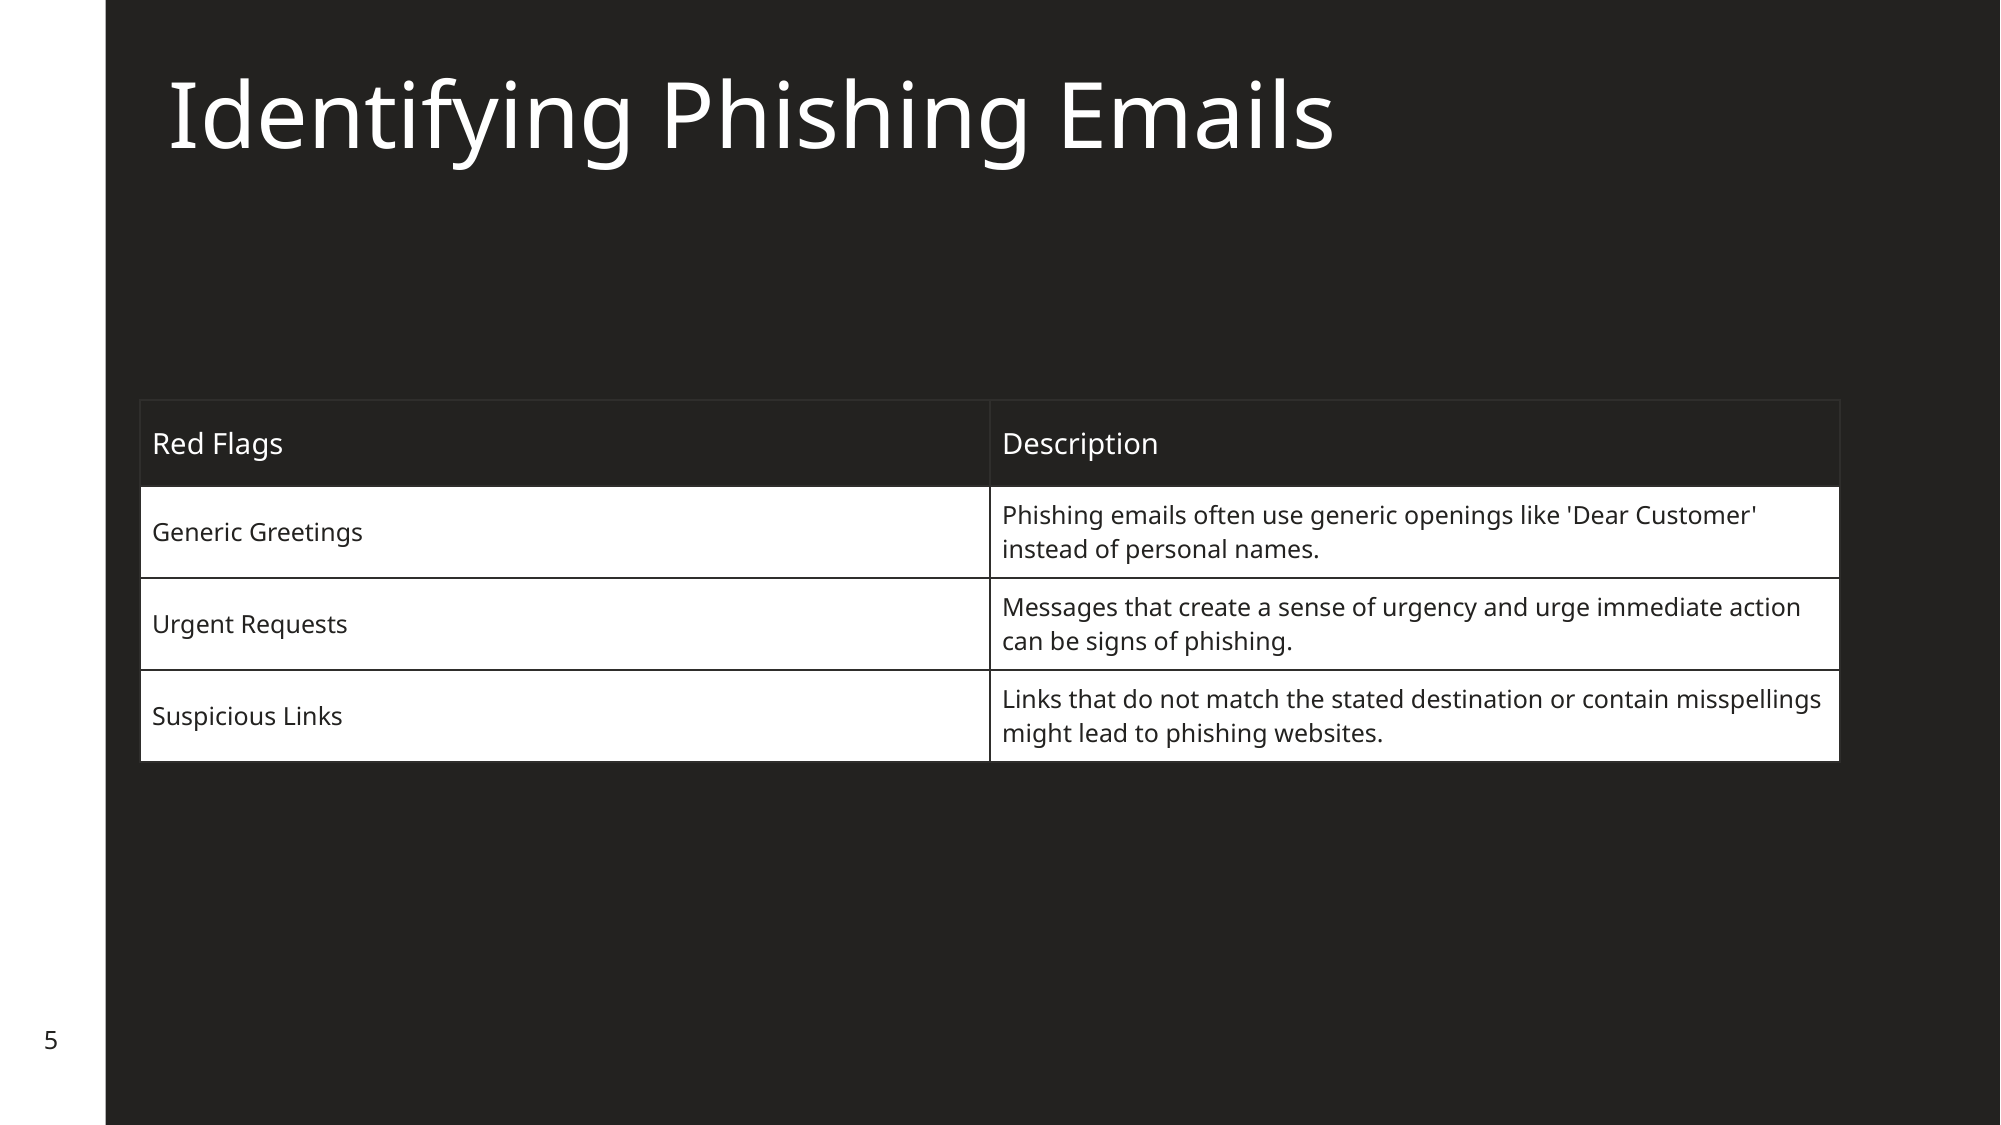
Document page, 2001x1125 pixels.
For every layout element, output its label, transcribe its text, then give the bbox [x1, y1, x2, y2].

table_header Description [991, 401, 1839, 485]
table_cell Generic Greetings [141, 487, 989, 577]
table_cell Messages that create a sense of urgency and urge immediate action can be signs of phishing. [991, 579, 1839, 669]
table_header Red Flags [141, 401, 989, 485]
table_cell Urgent Requests [141, 579, 989, 669]
table_cell Links that do not match the stated destination or contain misspellings might lead to phishing websites. [991, 671, 1839, 761]
table_cell Phishing emails often use generic openings like 'Dear Customer' instead of personal names. [991, 487, 1839, 577]
text_box Identifying Phishing Emails [154, 49, 1844, 190]
table_cell Suspicious Links [141, 671, 989, 761]
slide_number 5 [0, 1012, 103, 1071]
